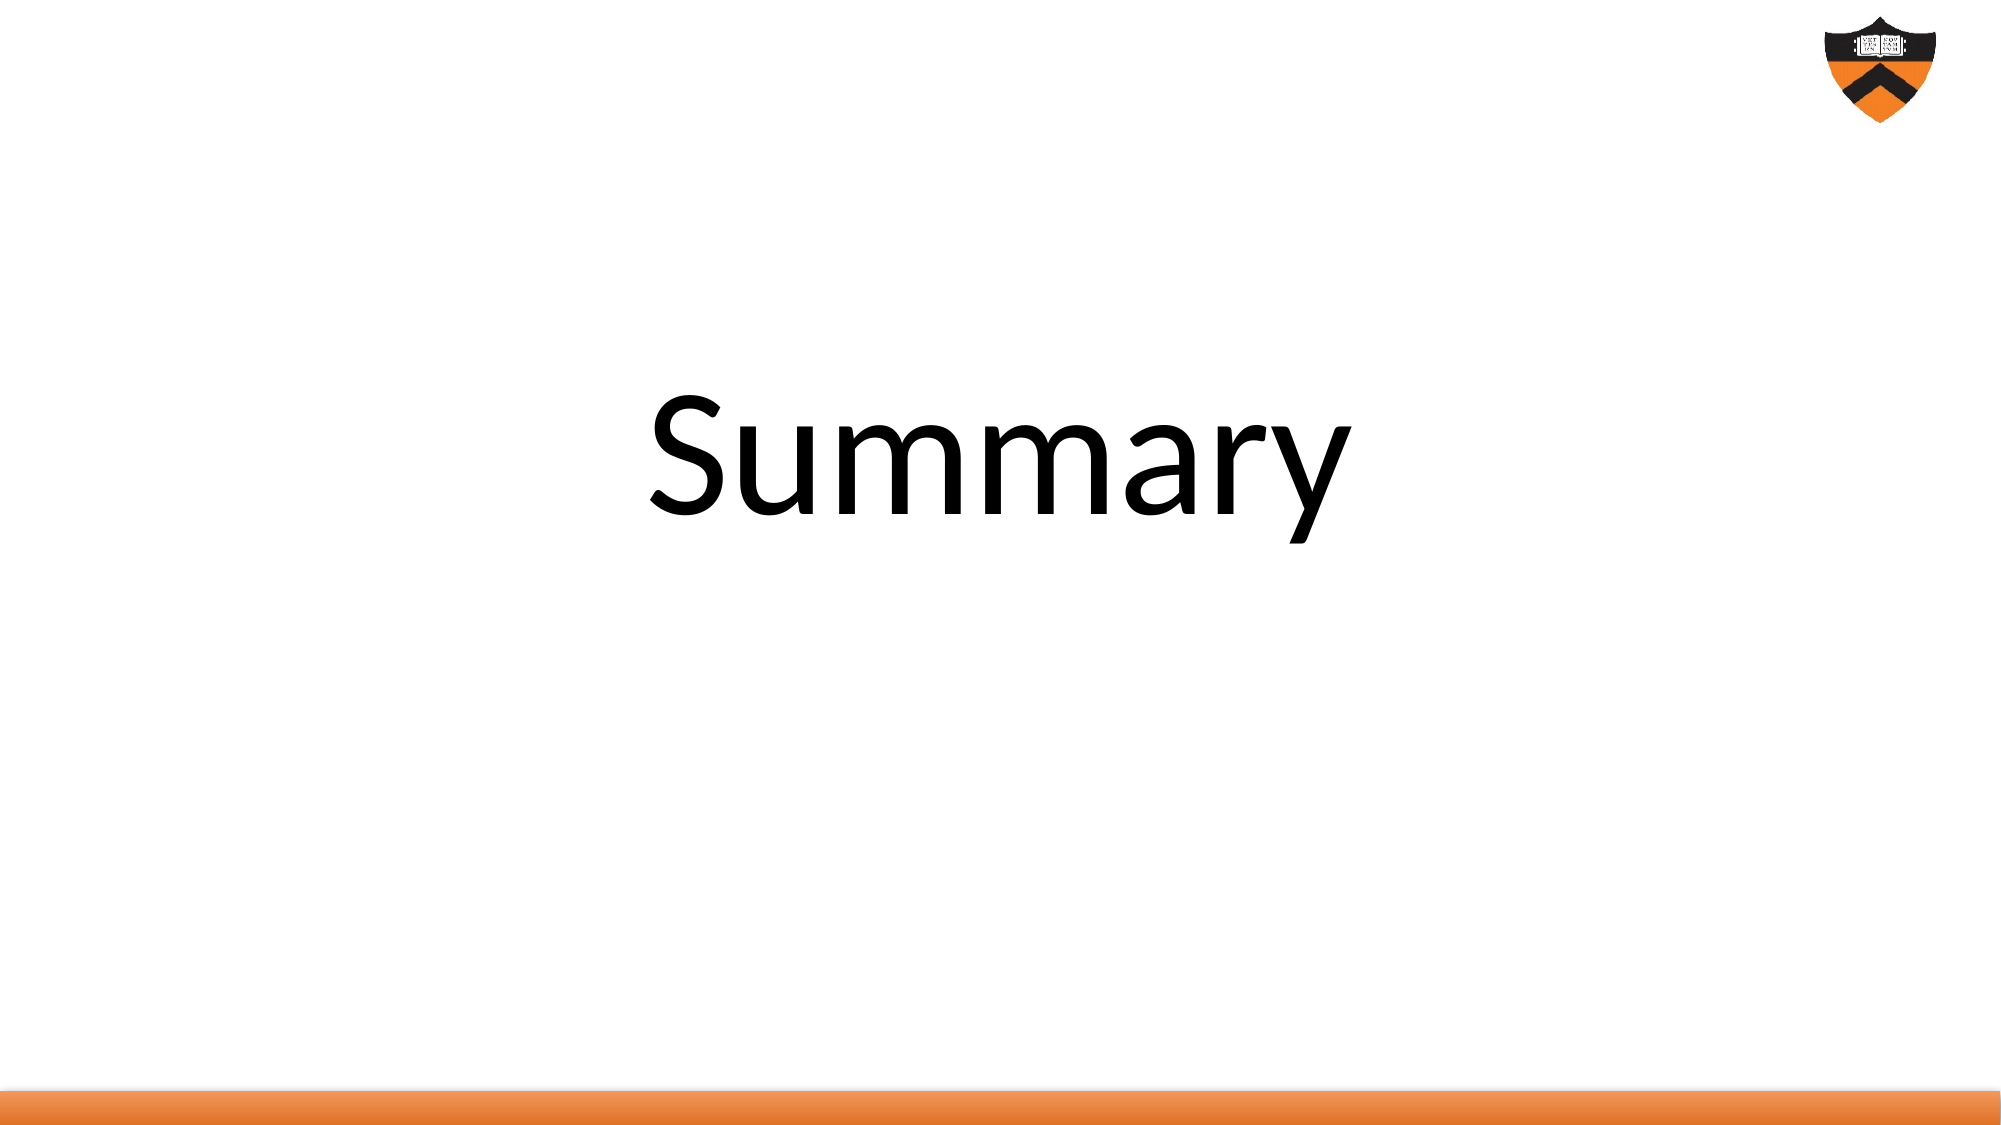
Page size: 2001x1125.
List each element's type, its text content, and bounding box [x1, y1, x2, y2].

picture [1800, 13, 1958, 126]
text_box Summary [485, 323, 1515, 559]
